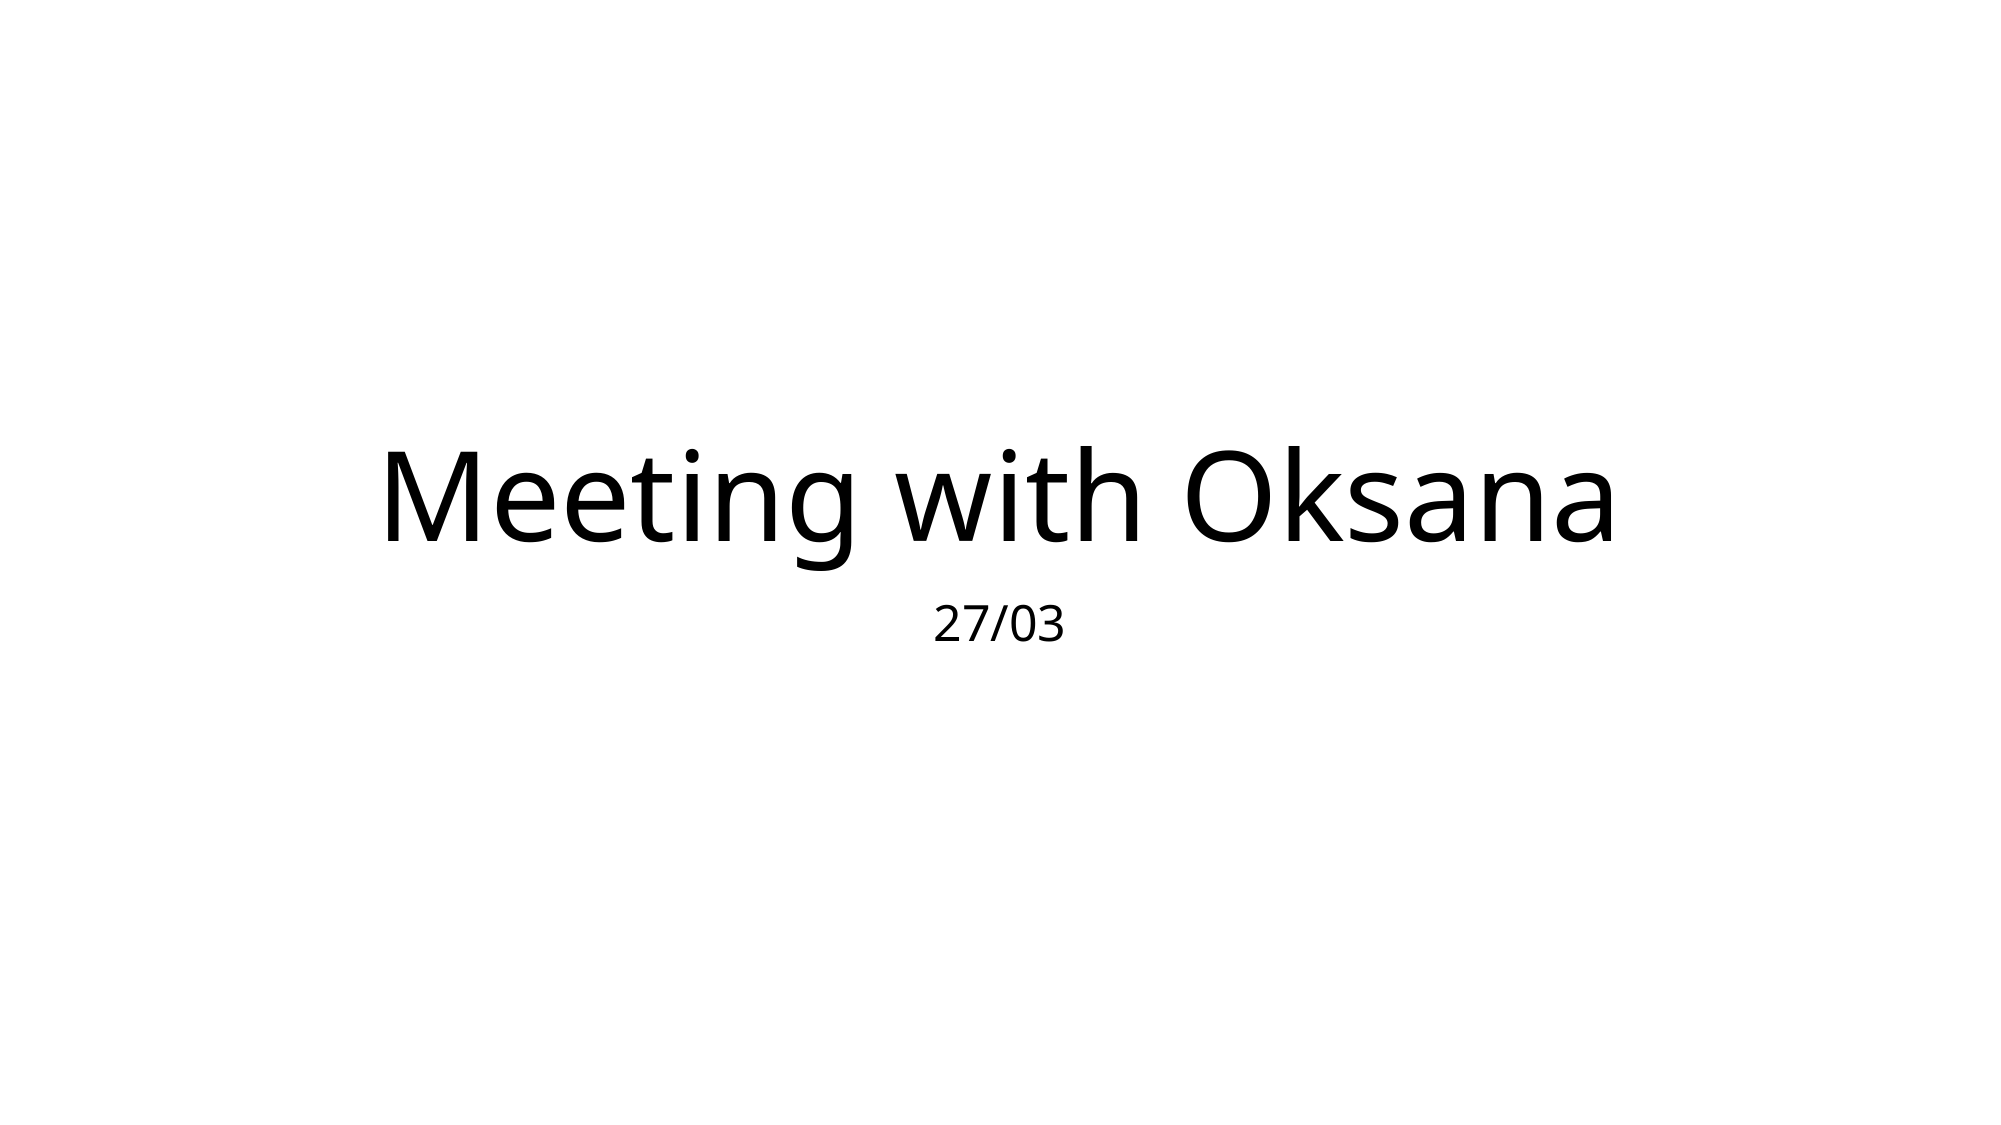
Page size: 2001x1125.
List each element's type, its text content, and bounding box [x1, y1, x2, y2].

subtitle 27/03 [249, 590, 1750, 863]
title Meeting with Oksana [249, 184, 1750, 576]
